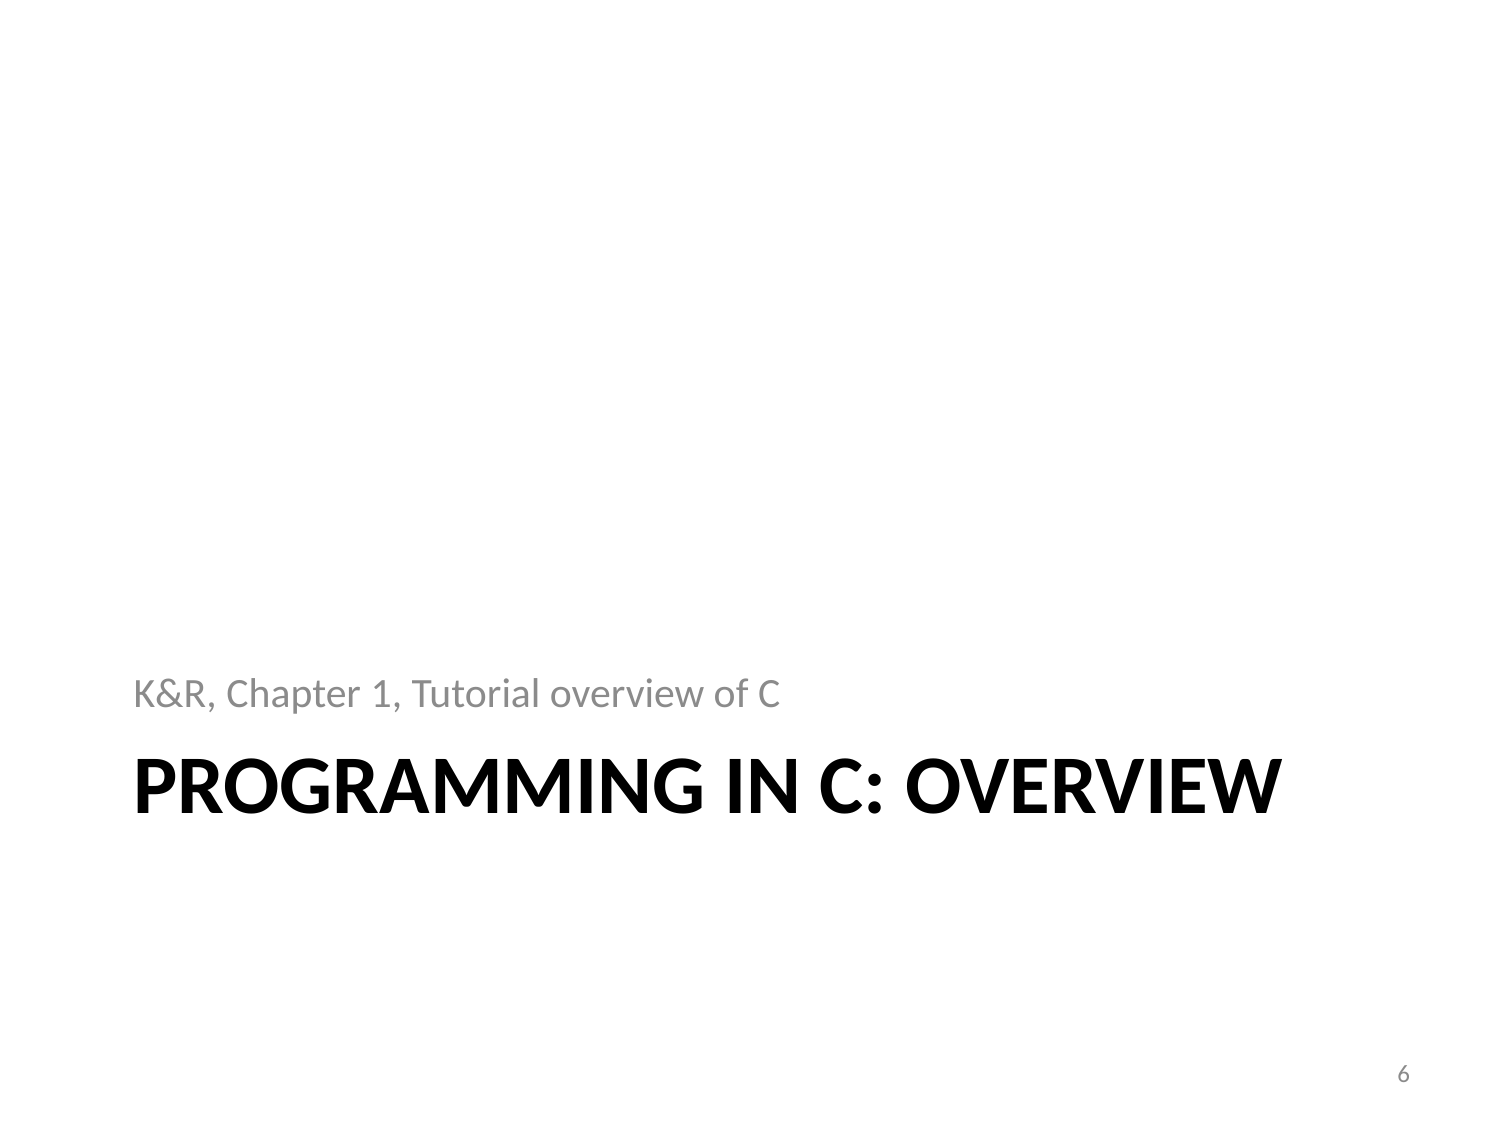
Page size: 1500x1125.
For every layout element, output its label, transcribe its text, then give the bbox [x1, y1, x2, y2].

title Programming in C: overview [118, 723, 1394, 947]
list K&R, Chapter 1, Tutorial overview of C [118, 476, 1394, 723]
slide_number 6 [1074, 1042, 1425, 1103]
